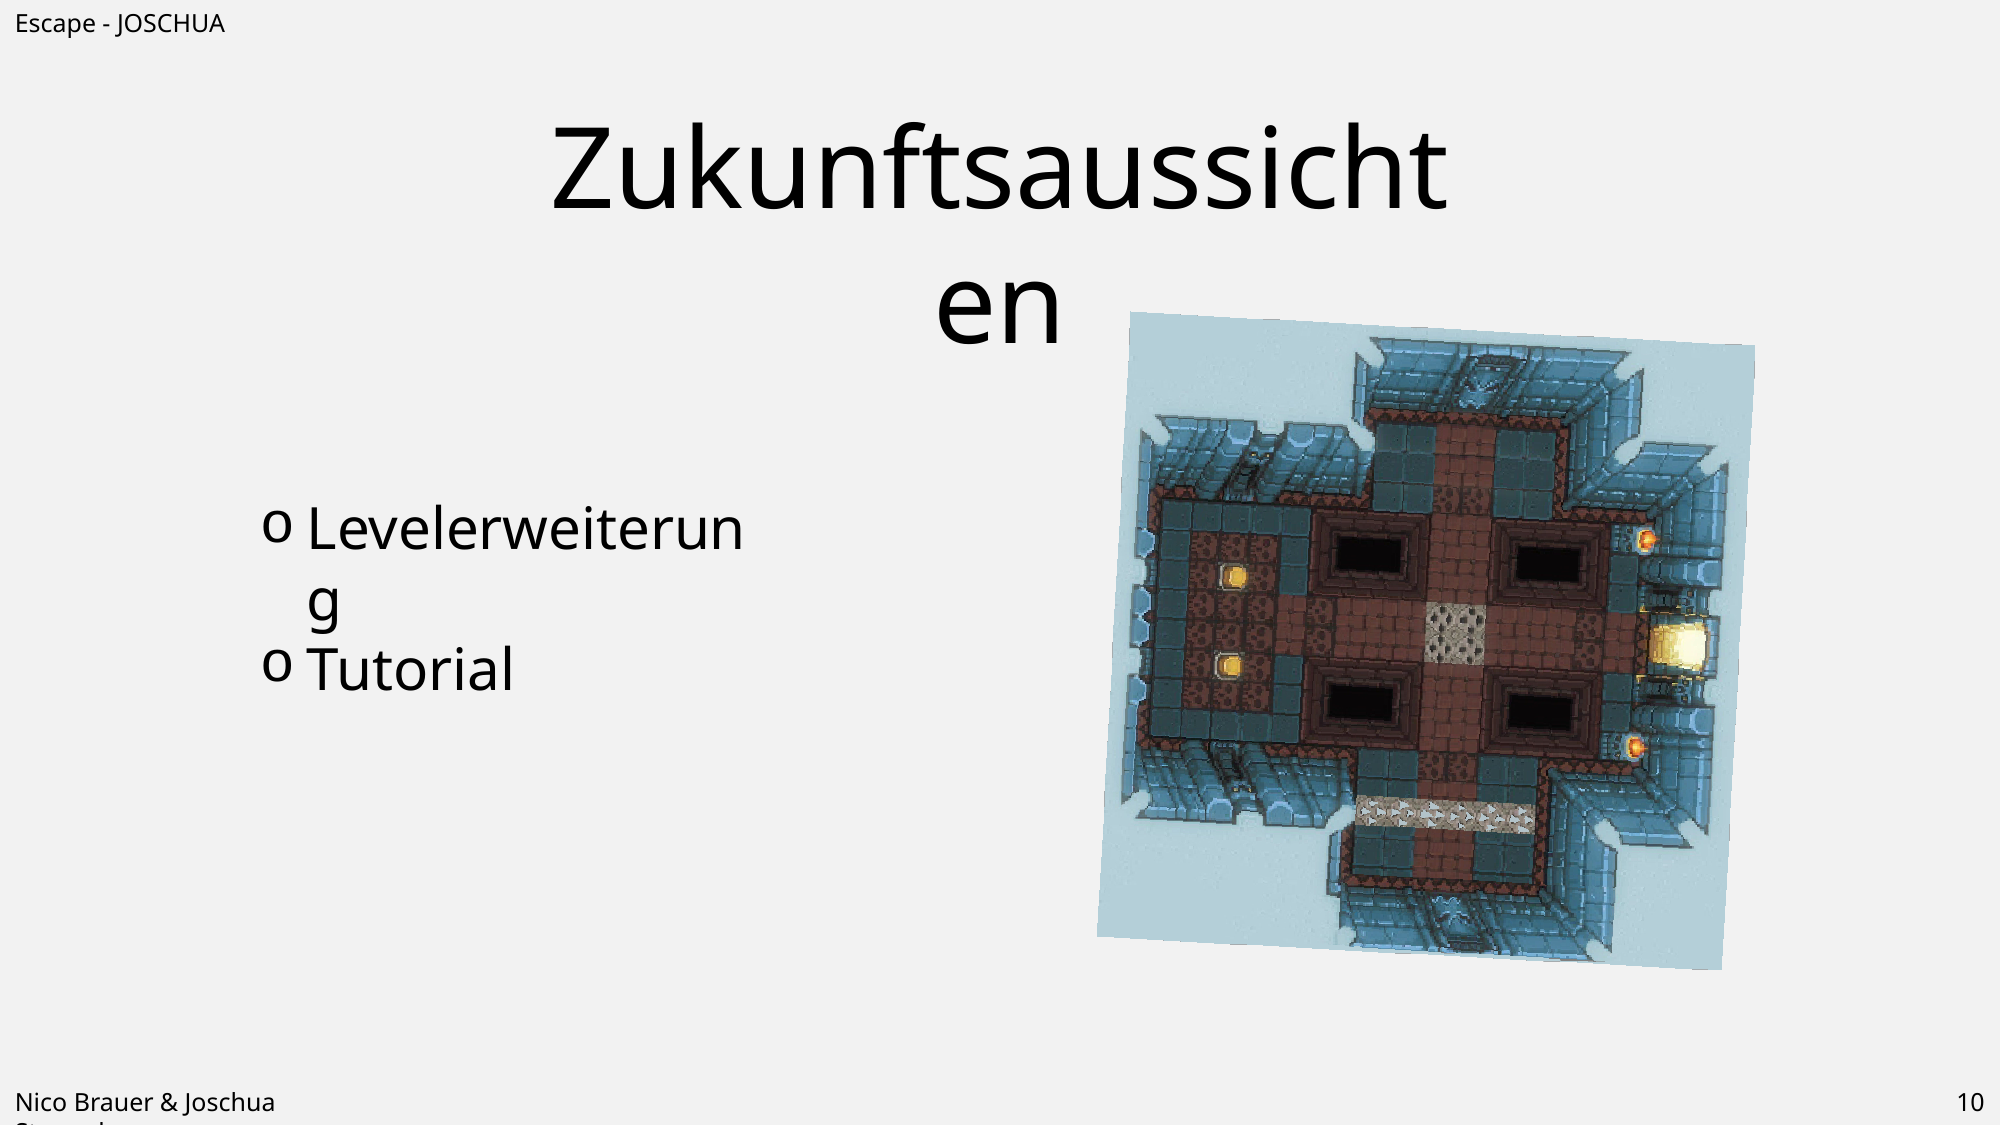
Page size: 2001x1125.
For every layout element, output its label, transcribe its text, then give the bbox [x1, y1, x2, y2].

text_box Escape - JOSCHUA [0, 0, 244, 45]
text_box Nico Brauer & Joschua Stammherr [0, 1079, 416, 1125]
text_box Levelerweiterung Tutorial [245, 484, 775, 709]
picture [1098, 313, 1755, 970]
text_box 10 [1940, 1079, 2000, 1125]
text_box Zukunftsaussichten [526, 88, 1474, 374]
